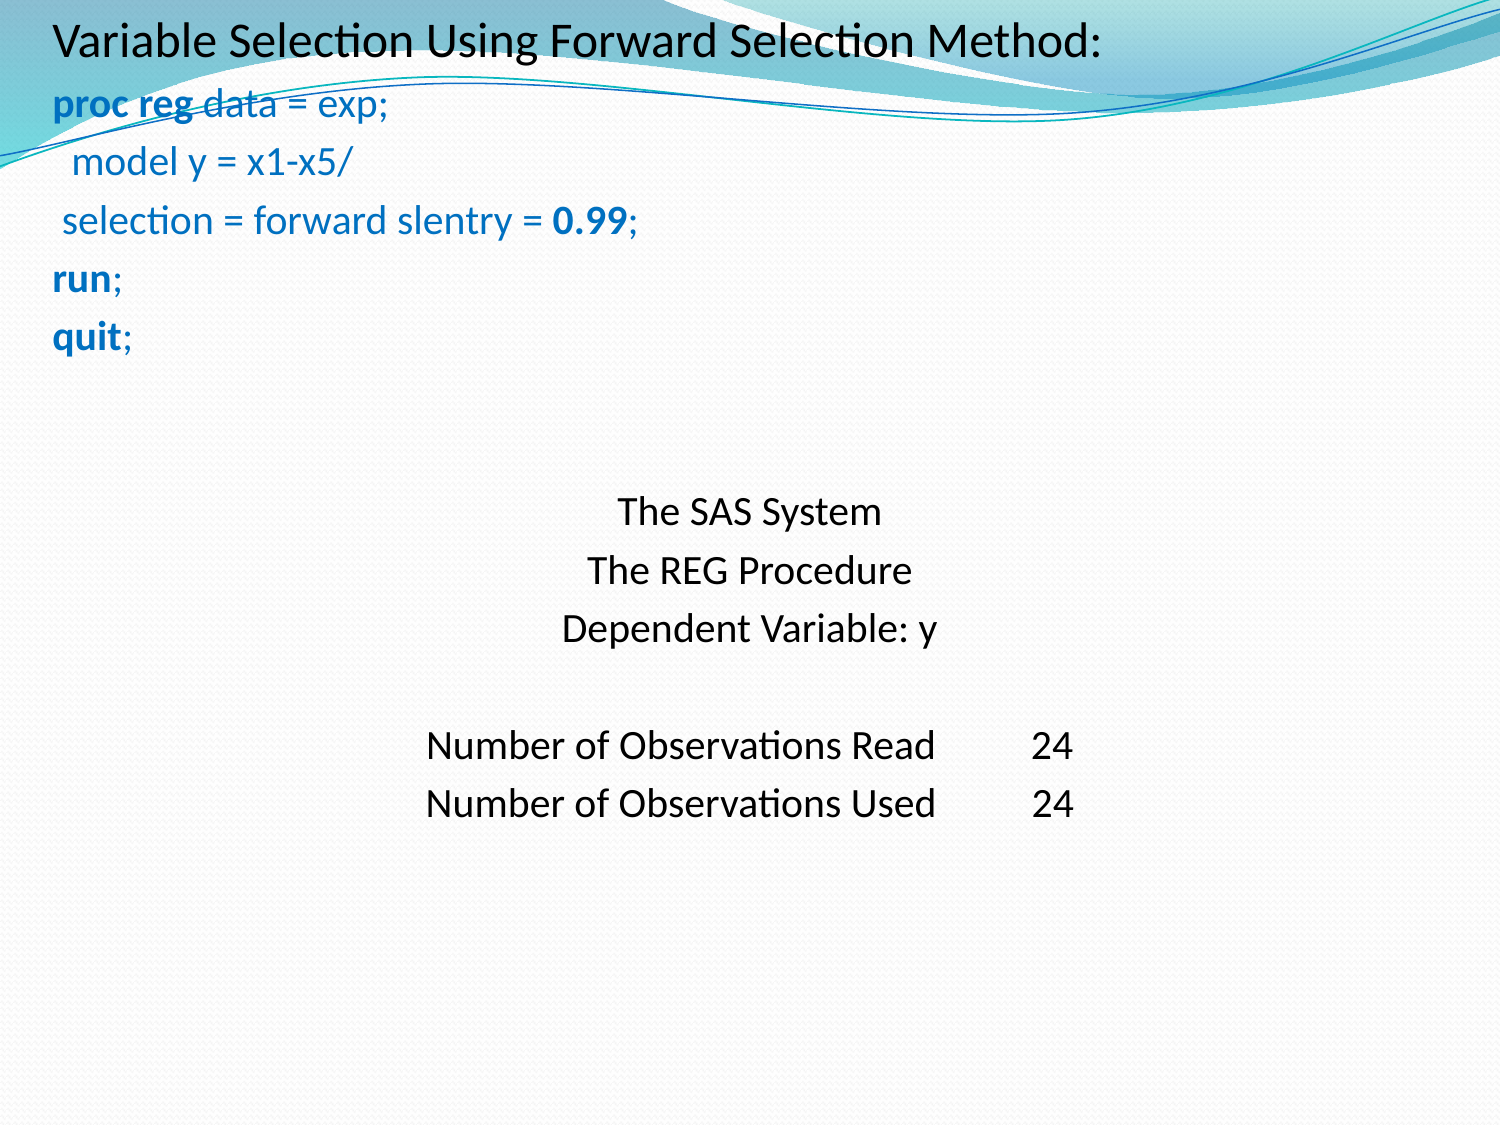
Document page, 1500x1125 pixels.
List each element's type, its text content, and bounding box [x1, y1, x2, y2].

list Variable Selection Using Forward Selection Method: proc reg data = exp; model y = x1-x5/ selection = forward slentry = 0.99; run; quit; The SAS System The REG Procedure Dependent Variable: y Number of Observations Read 24 Number of Observations Used 24 [37, 0, 1463, 1088]
